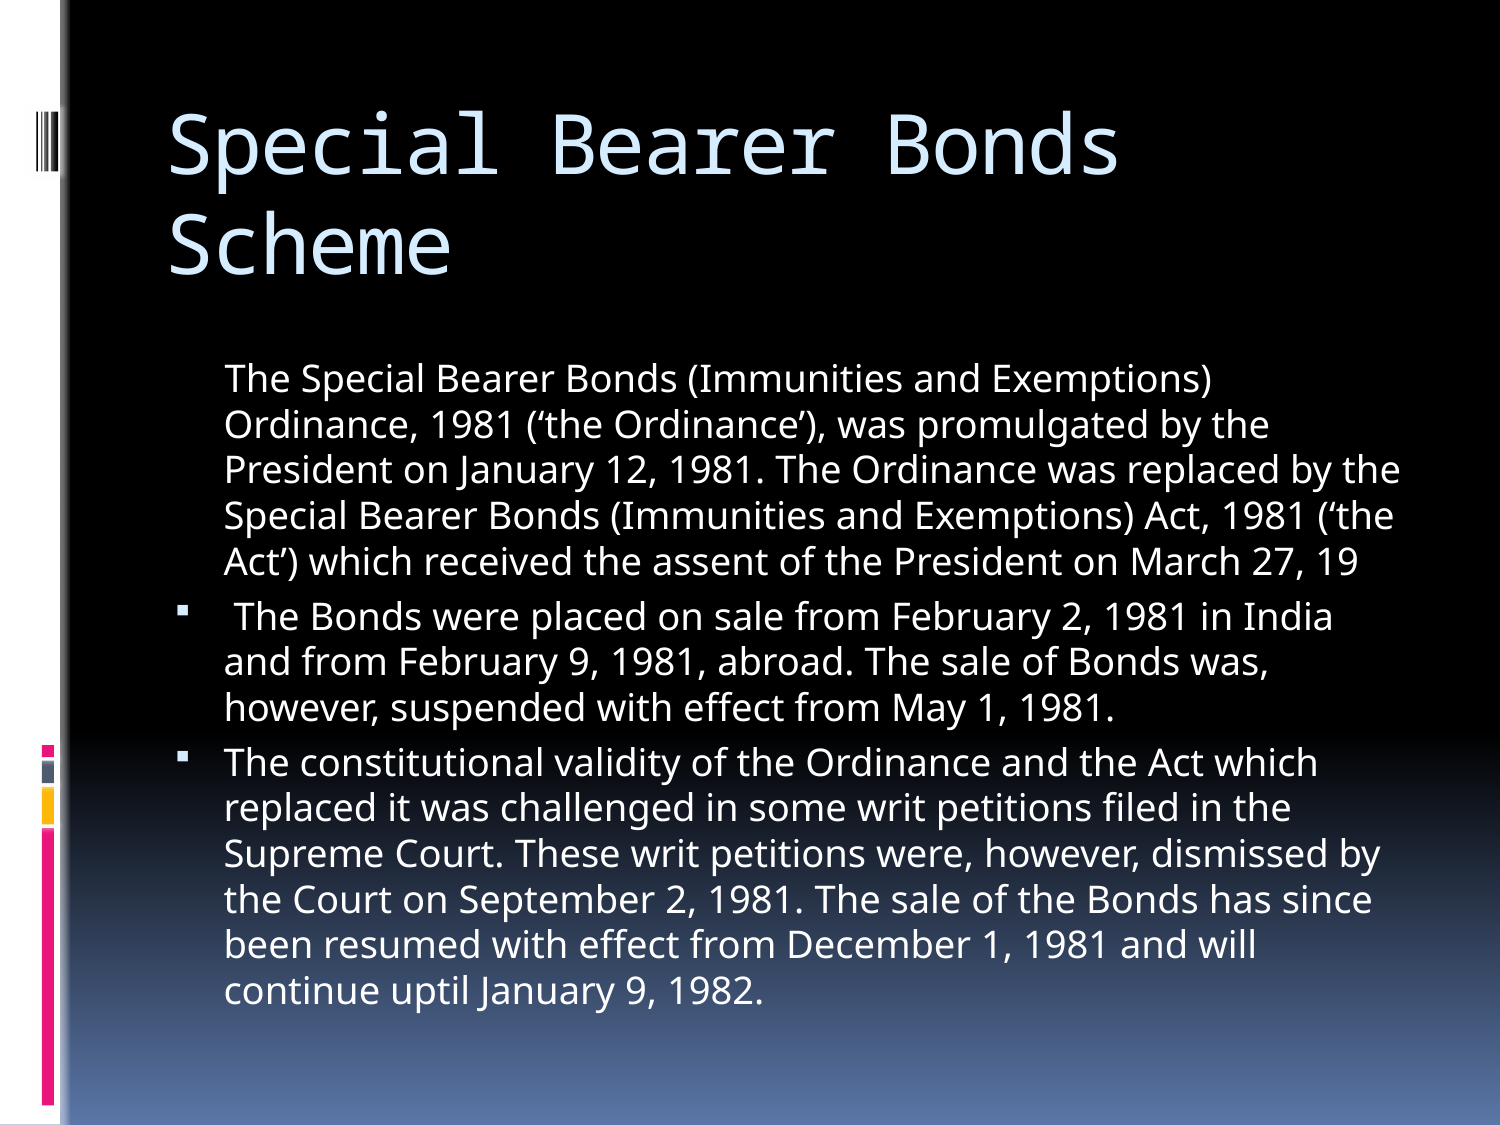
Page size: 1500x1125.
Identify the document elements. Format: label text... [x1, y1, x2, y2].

title Special Bearer Bonds Scheme [150, 83, 1425, 234]
list The Special Bearer Bonds (Immunities and Exemptions) Ordinance, 1981 (‘the Ordinance’), was promulgated by the President on January 12, 1981. The Ordinance was replaced by the Special Bearer Bonds (Immunities and Exemptions) Act, 1981 (‘the Act’) which received the assent of the President on March 27, 19 The Bonds were placed on sale from February 2, 1981 in India and from February 9, 1981, abroad. The sale of Bonds was, however, suspended with effect from May 1, 1981. The constitutional validity of the Ordinance and the Act which replaced it was challenged in some writ petitions filed in the Supreme Court. These writ petitions were, however, dismissed by the Court on September 2, 1981. The sale of the Bonds has since been resumed with effect from December 1, 1981 and will continue uptil January 9, 1982. [150, 292, 1425, 1043]
